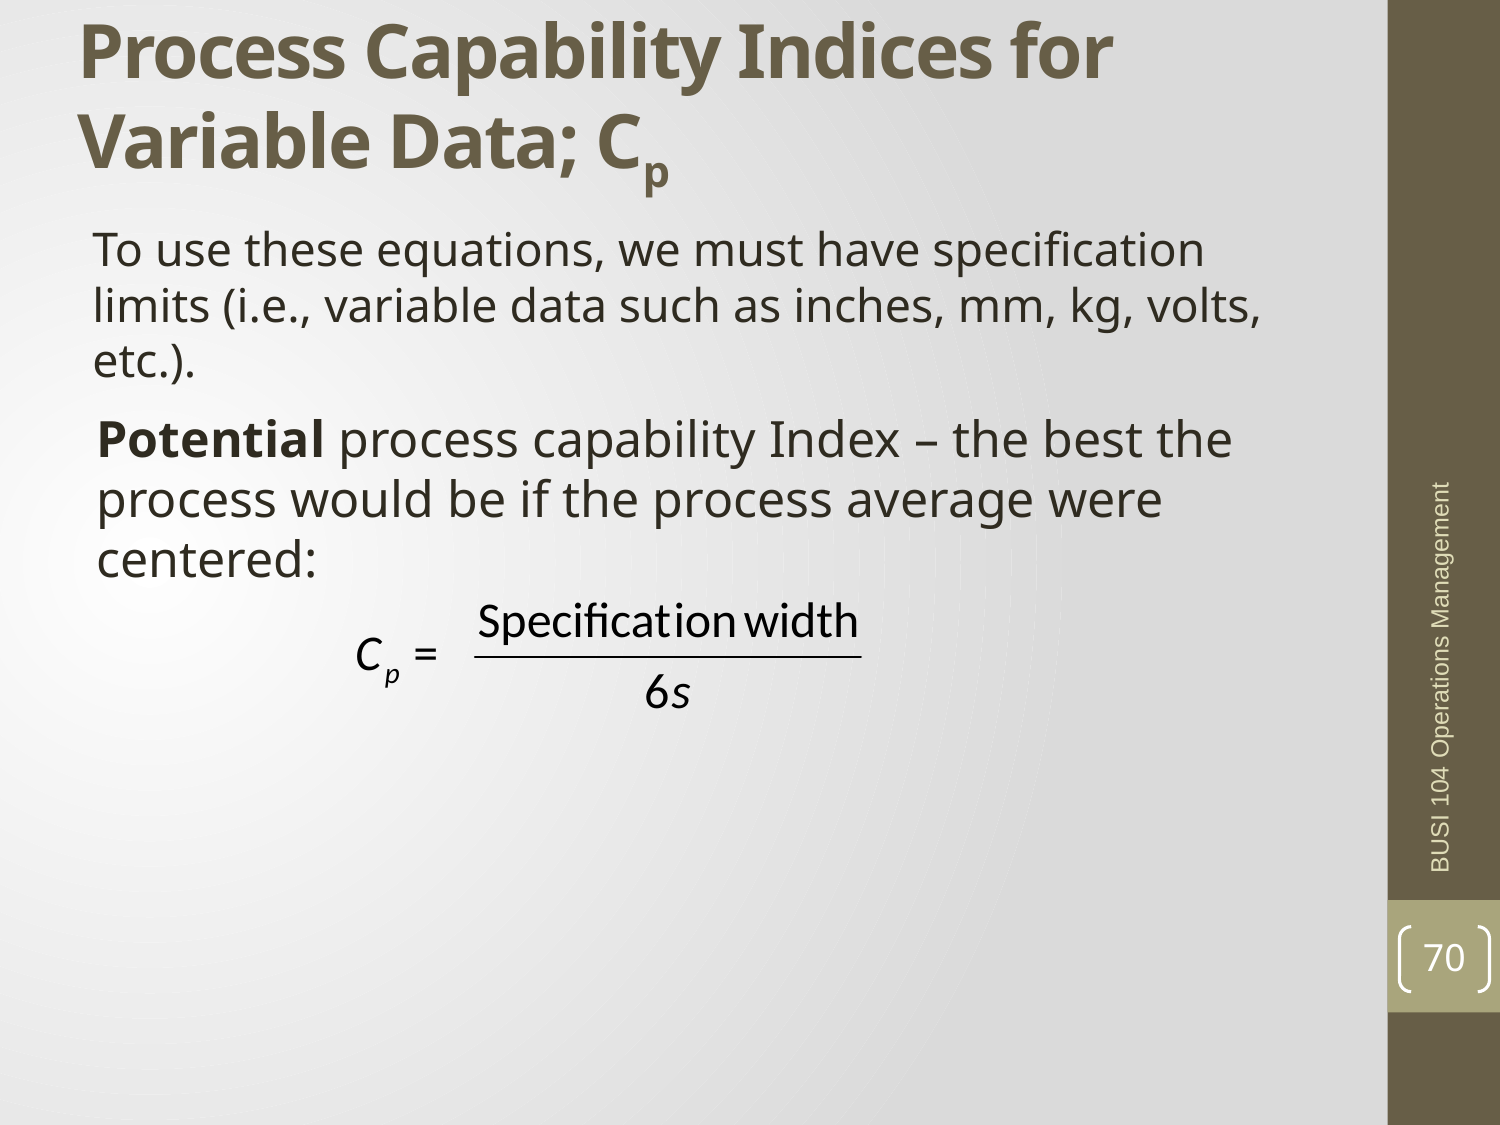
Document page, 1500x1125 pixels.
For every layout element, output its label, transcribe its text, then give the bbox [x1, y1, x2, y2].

footer BUSI 104 Operations Management [1408, 337, 1469, 889]
title Process Capability Indices for Variable Data; Cp [62, 24, 1313, 175]
text_box Potential process capability Index – the best the process would be if the process average were centered: [81, 399, 1307, 595]
list To use these equations, we must have specification limits (i.e., variable data such as inches, mm, kg, volts, etc.). [59, 212, 1310, 396]
slide_number 70 [1397, 925, 1492, 994]
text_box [349, 586, 900, 726]
